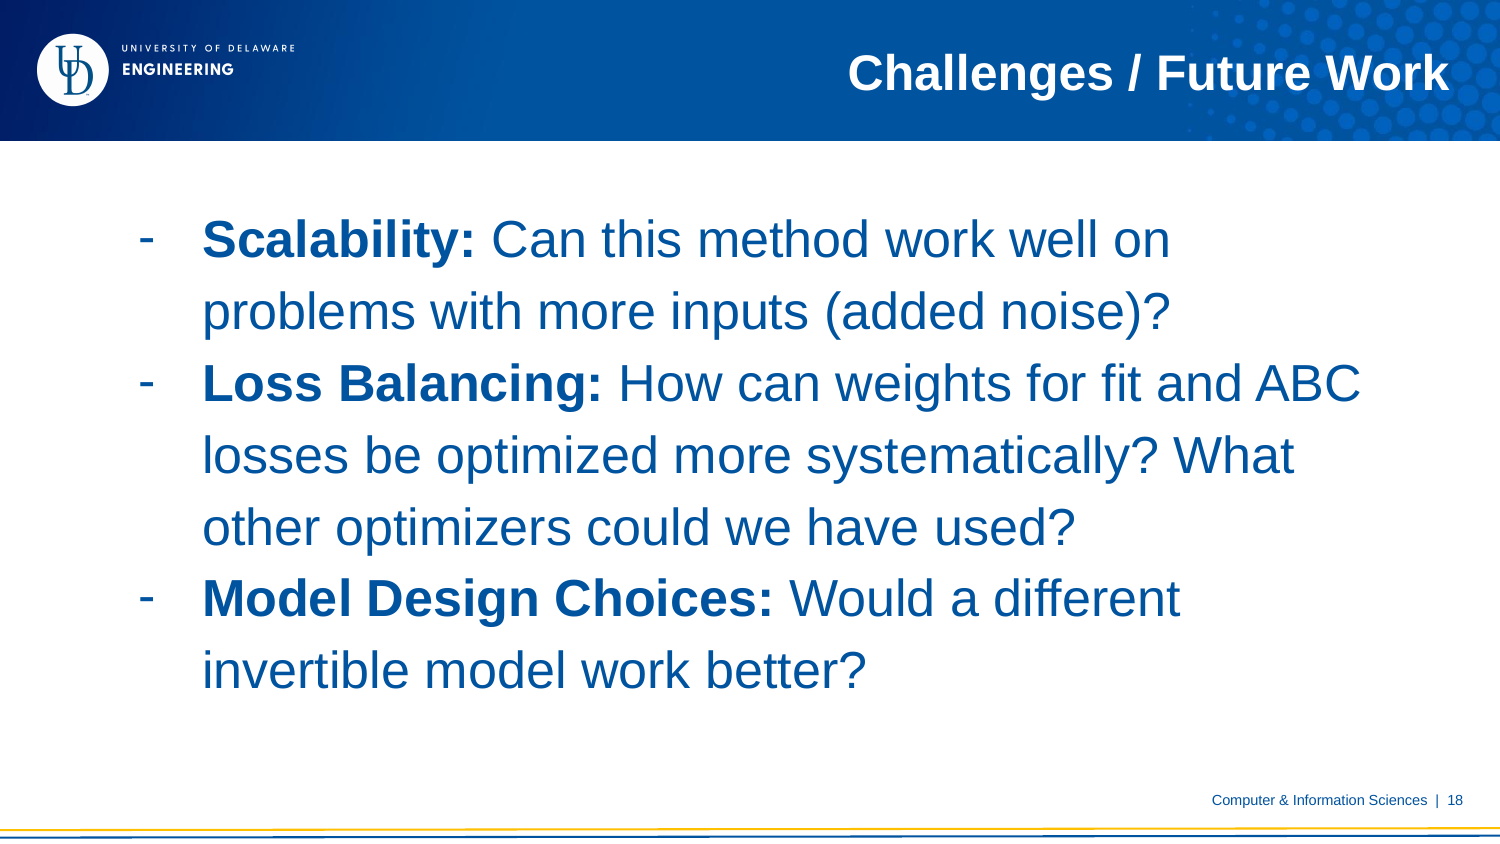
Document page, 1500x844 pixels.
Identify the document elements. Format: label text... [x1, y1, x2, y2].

title Challenges / Future Work [189, 18, 1465, 123]
picture [0, 0, 1500, 141]
list Scalability: Can this method work well on problems with more inputs (added noise)? Loss Balancing: How can weights for fit and ABC losses be optimized more systematically? What other optimizers could we have used? Model Design Choices: Would a different invertible model work better? [112, 189, 1388, 788]
